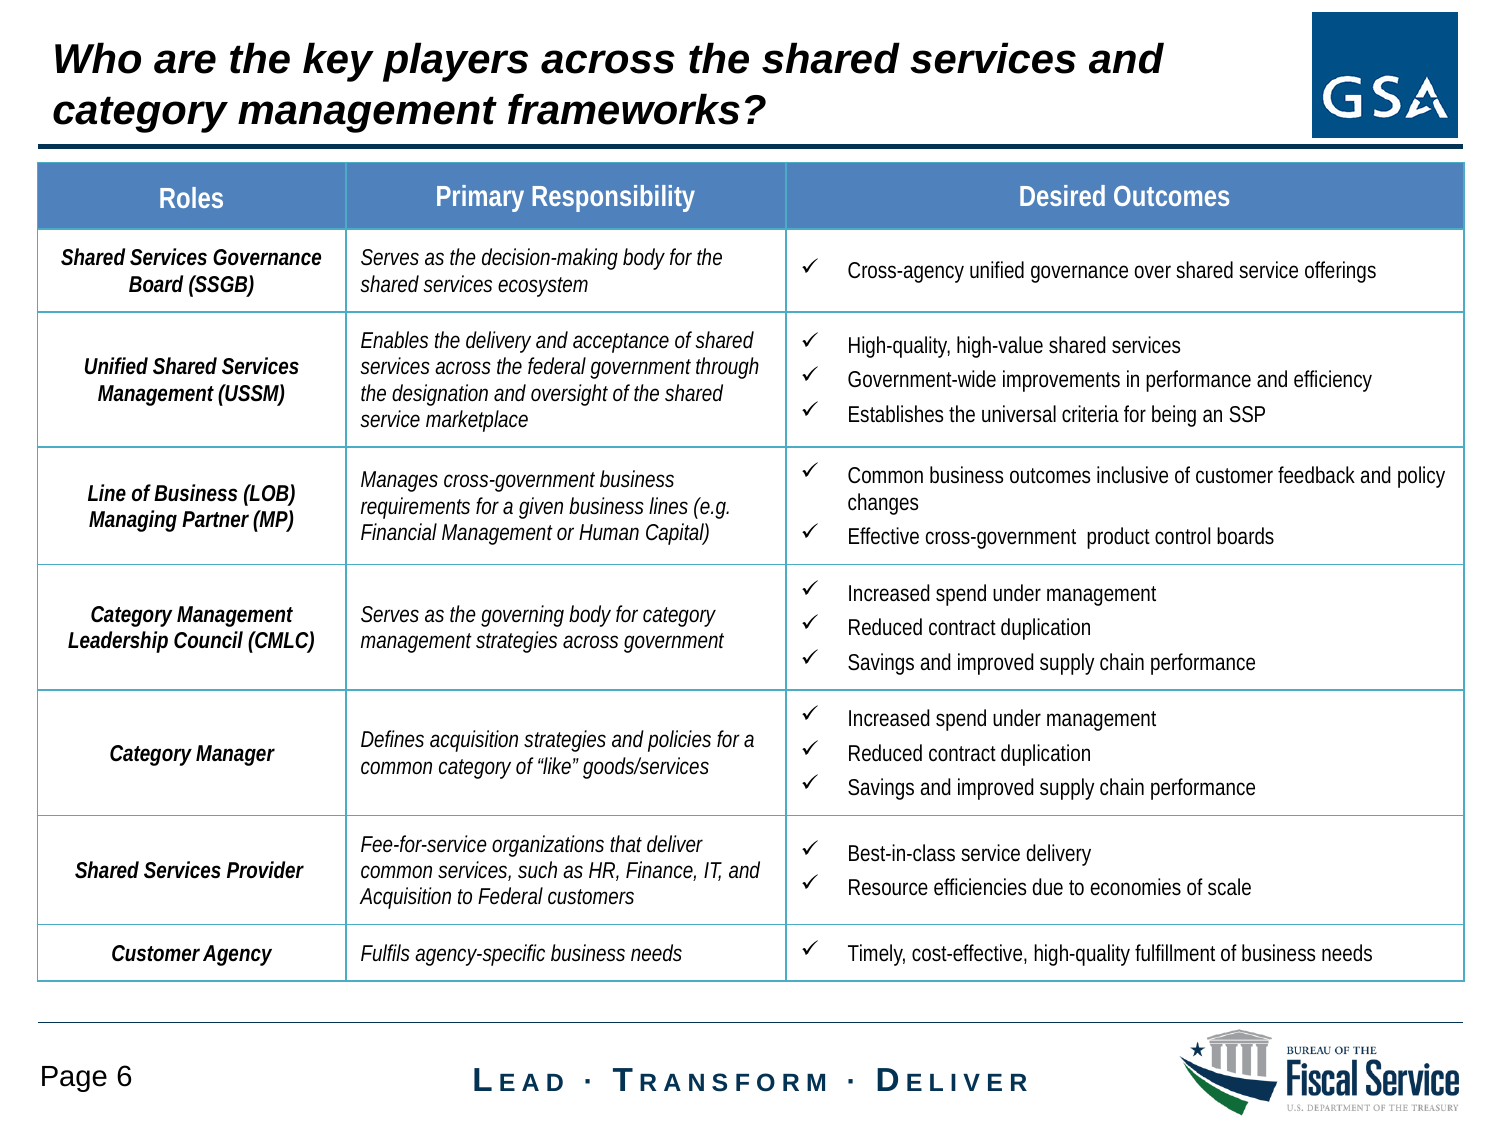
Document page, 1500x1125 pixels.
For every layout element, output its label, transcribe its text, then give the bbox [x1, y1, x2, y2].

table_cell Shared Services Provider [38, 816, 345, 924]
table_cell Defines acquisition strategies and policies for a common category of “like” goods/services [347, 691, 785, 815]
table_cell Category Management Leadership Council (CMLC) [38, 565, 345, 689]
table_header Desired Outcomes [787, 163, 1463, 228]
picture [1175, 1026, 1463, 1118]
table_cell Shared Services Governance Board (SSGB) [38, 230, 345, 311]
list Who are the key players across the shared services and category management frameworks? [37, 24, 1263, 138]
table_cell Fee-for-service organizations that deliver common services, such as HR, Finance, IT, and Acquisition to Federal customers [347, 816, 785, 924]
table_cell Line of Business (LOB) Managing Partner (MP) [38, 448, 345, 564]
table_cell Increased spend under management Reduced contract duplication Savings and improved supply chain performance [787, 691, 1463, 815]
picture [1312, 12, 1459, 138]
table_cell Enables the delivery and acceptance of shared services across the federal government through the designation and oversight of the shared service marketplace [347, 313, 785, 446]
table_cell Category Manager [38, 691, 345, 815]
table_cell Serves as the governing body for category management strategies across government [347, 565, 785, 689]
table_cell Serves as the decision-making body for the shared services ecosystem [347, 230, 785, 311]
table_cell High-quality, high-value shared services Government-wide improvements in performance and efficiency Establishes the universal criteria for being an SSP [787, 313, 1463, 446]
table_cell Best-in-class service delivery Resource efficiencies due to economies of scale [787, 816, 1463, 924]
table_cell Unified Shared Services Management (USSM) [38, 313, 345, 446]
table_cell Customer Agency [38, 925, 345, 980]
table_cell Manages cross-government business requirements for a given business lines (e.g. Financial Management or Human Capital) [347, 448, 785, 564]
table_cell Timely, cost-effective, high-quality fulfillment of business needs [787, 925, 1463, 980]
table_cell Common business outcomes inclusive of customer feedback and policy changes Effective cross-government product control boards [787, 448, 1463, 564]
table_header Primary Responsibility [347, 163, 785, 228]
table_cell Increased spend under management Reduced contract duplication Savings and improved supply chain performance [787, 565, 1463, 689]
table_cell Cross-agency unified governance over shared service offerings [787, 230, 1463, 311]
table_cell Fulfils agency-specific business needs [347, 925, 785, 980]
table_header Roles [38, 163, 345, 228]
